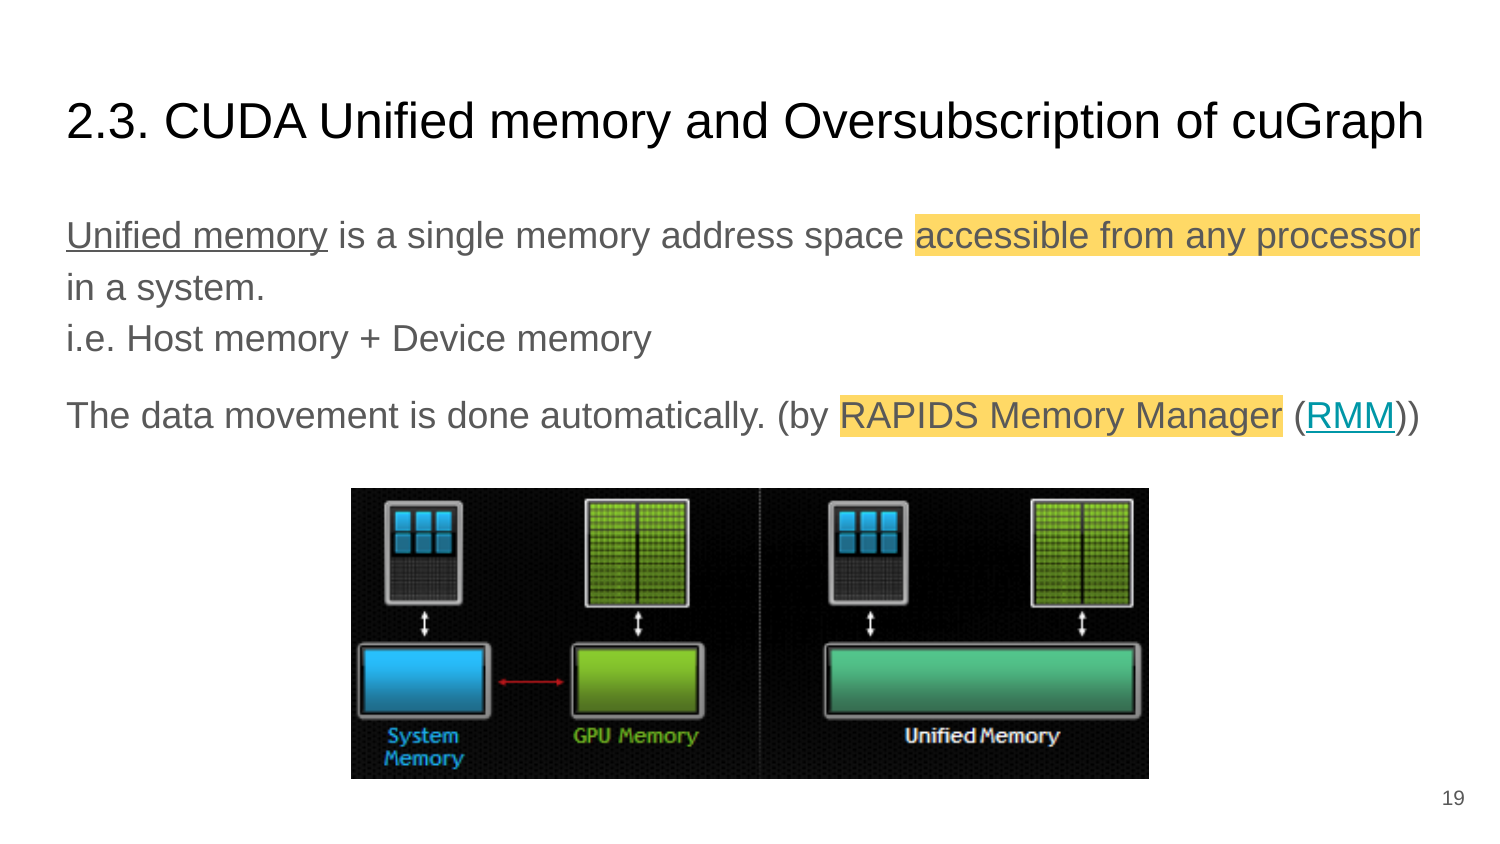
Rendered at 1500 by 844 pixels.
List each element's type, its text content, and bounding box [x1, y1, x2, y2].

slide_number ‹#› [1389, 764, 1480, 830]
list Unified memory is a single memory address space accessible from any processor in a system. i.e. Host memory + Device memory The data movement is done automatically. (by RAPIDS Memory Manager (RMM)) [51, 189, 1449, 750]
title 2.3. CUDA Unified memory and Oversubscription of cuGraph [51, 72, 1449, 167]
picture [350, 488, 1149, 779]
